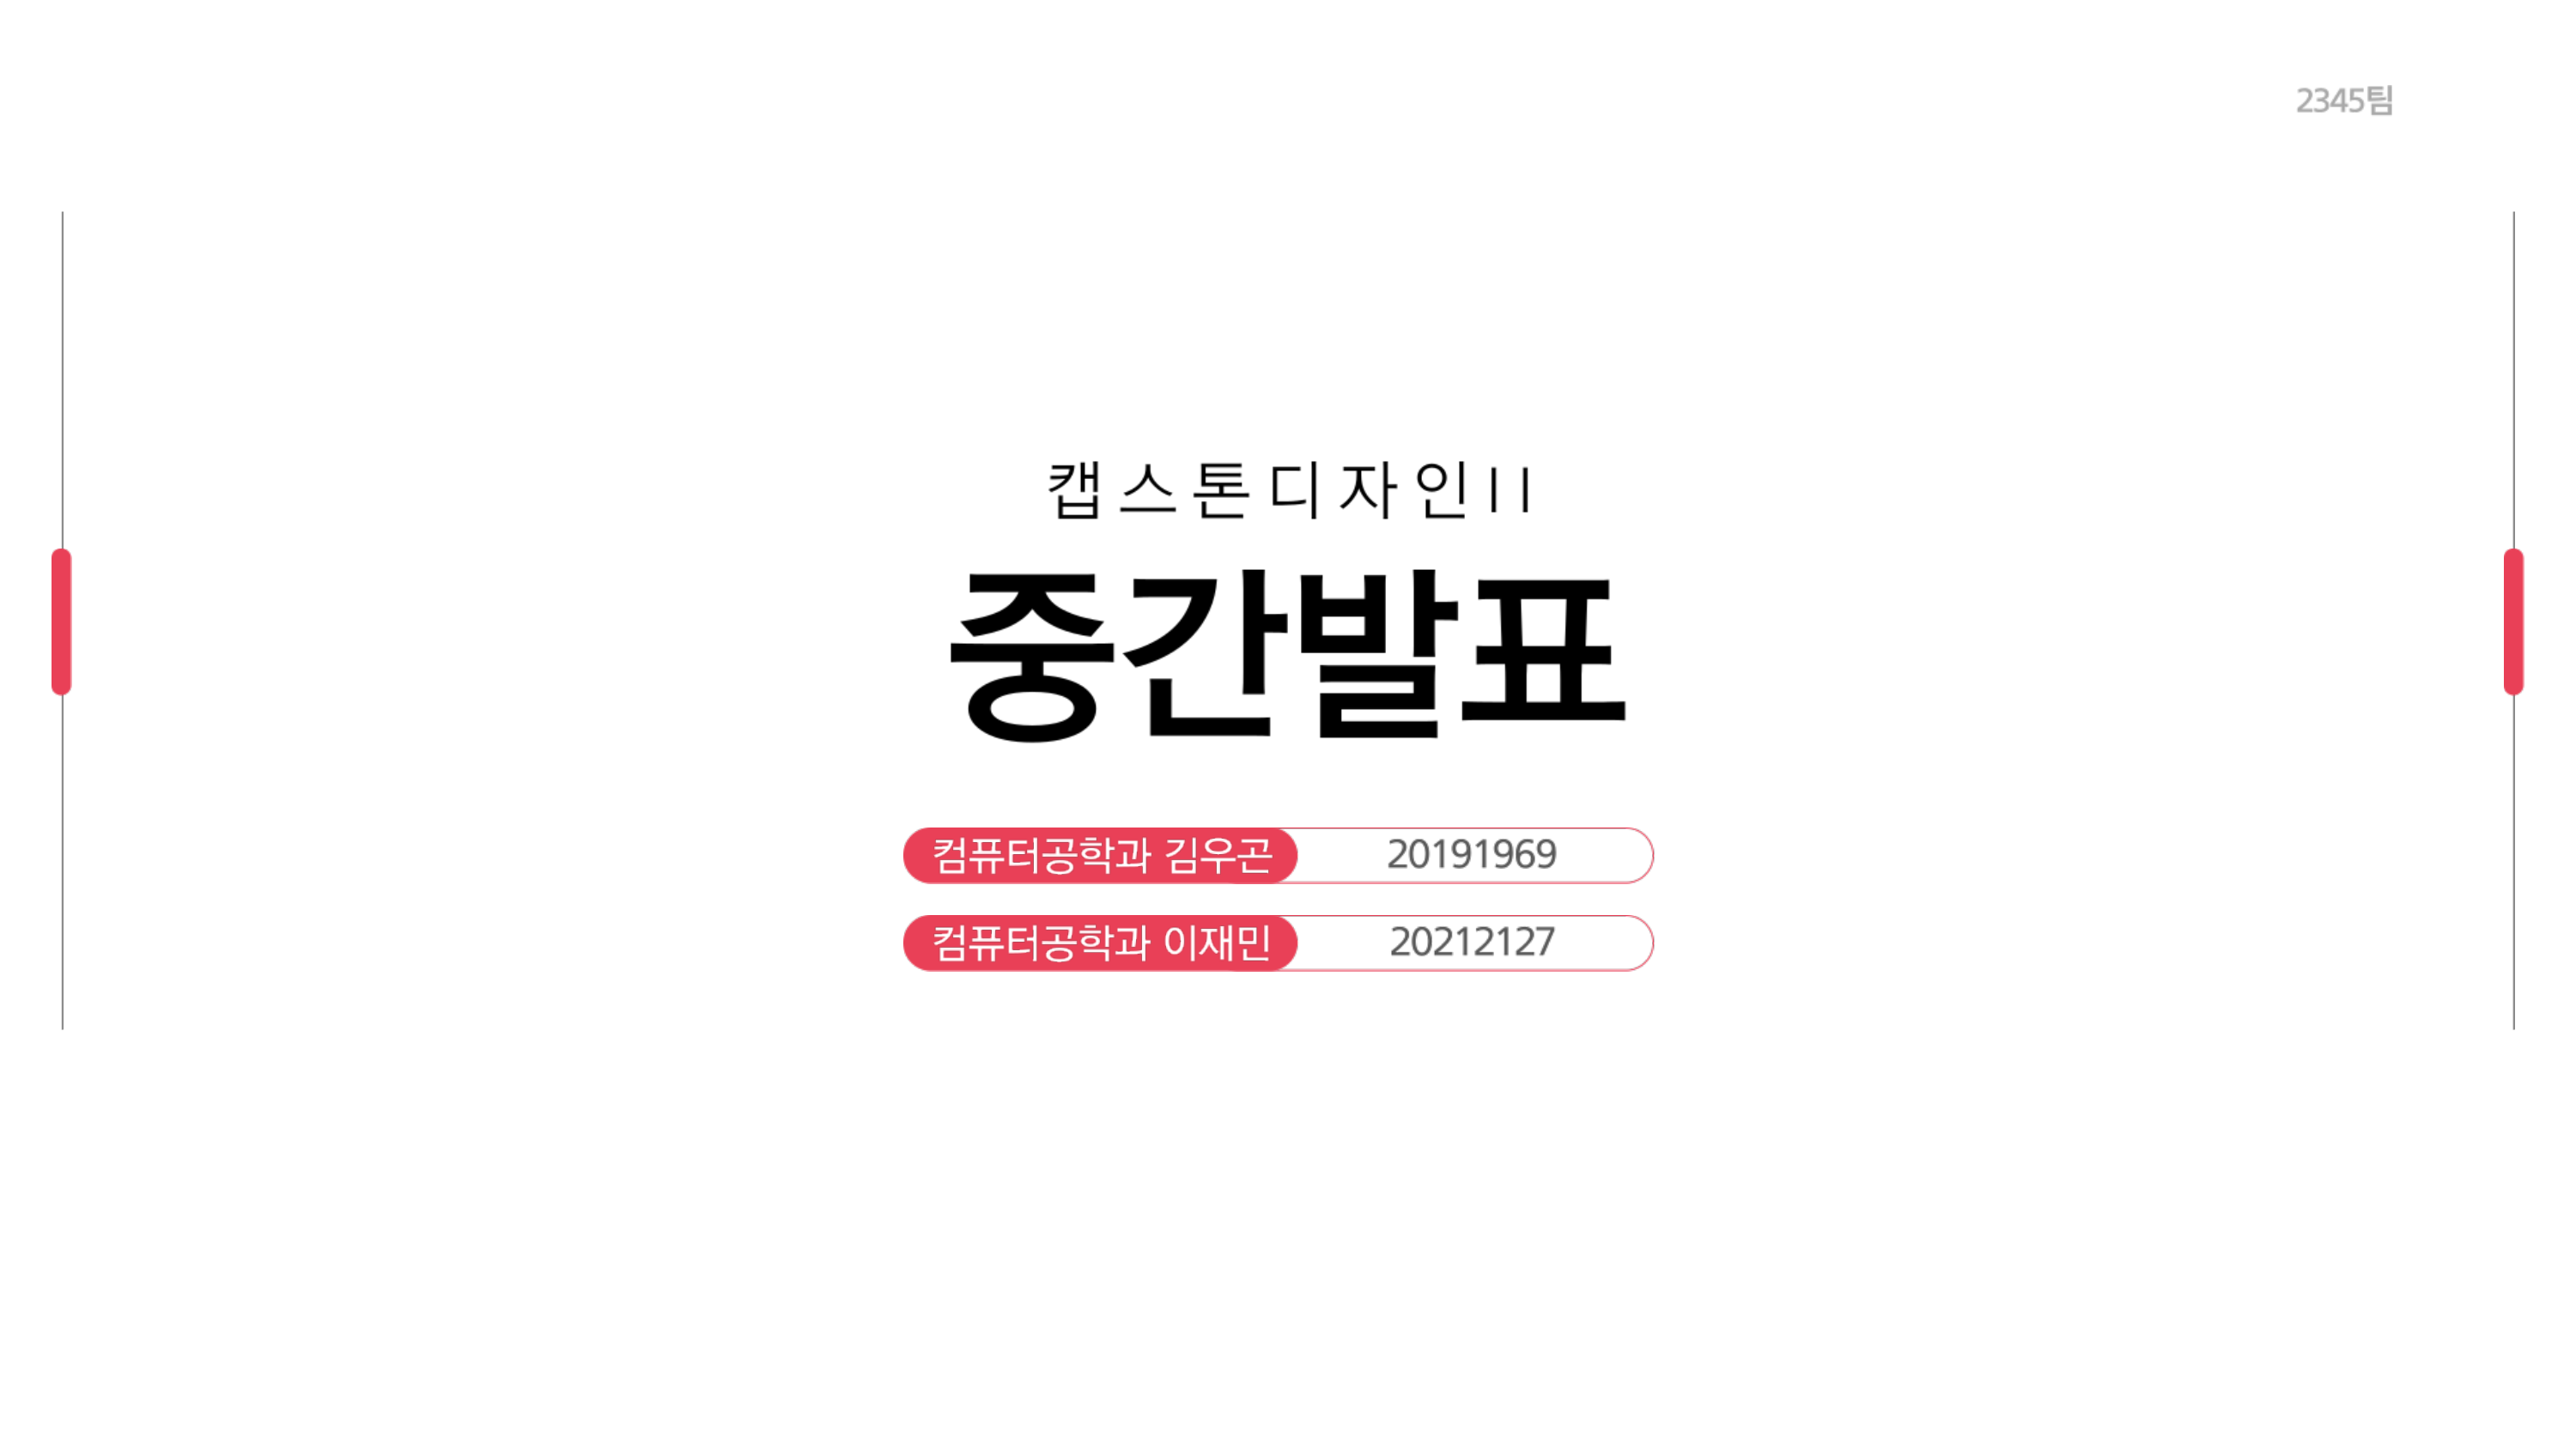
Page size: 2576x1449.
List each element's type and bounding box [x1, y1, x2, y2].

picture [0, 212, 2576, 1030]
picture [2286, 58, 2428, 155]
